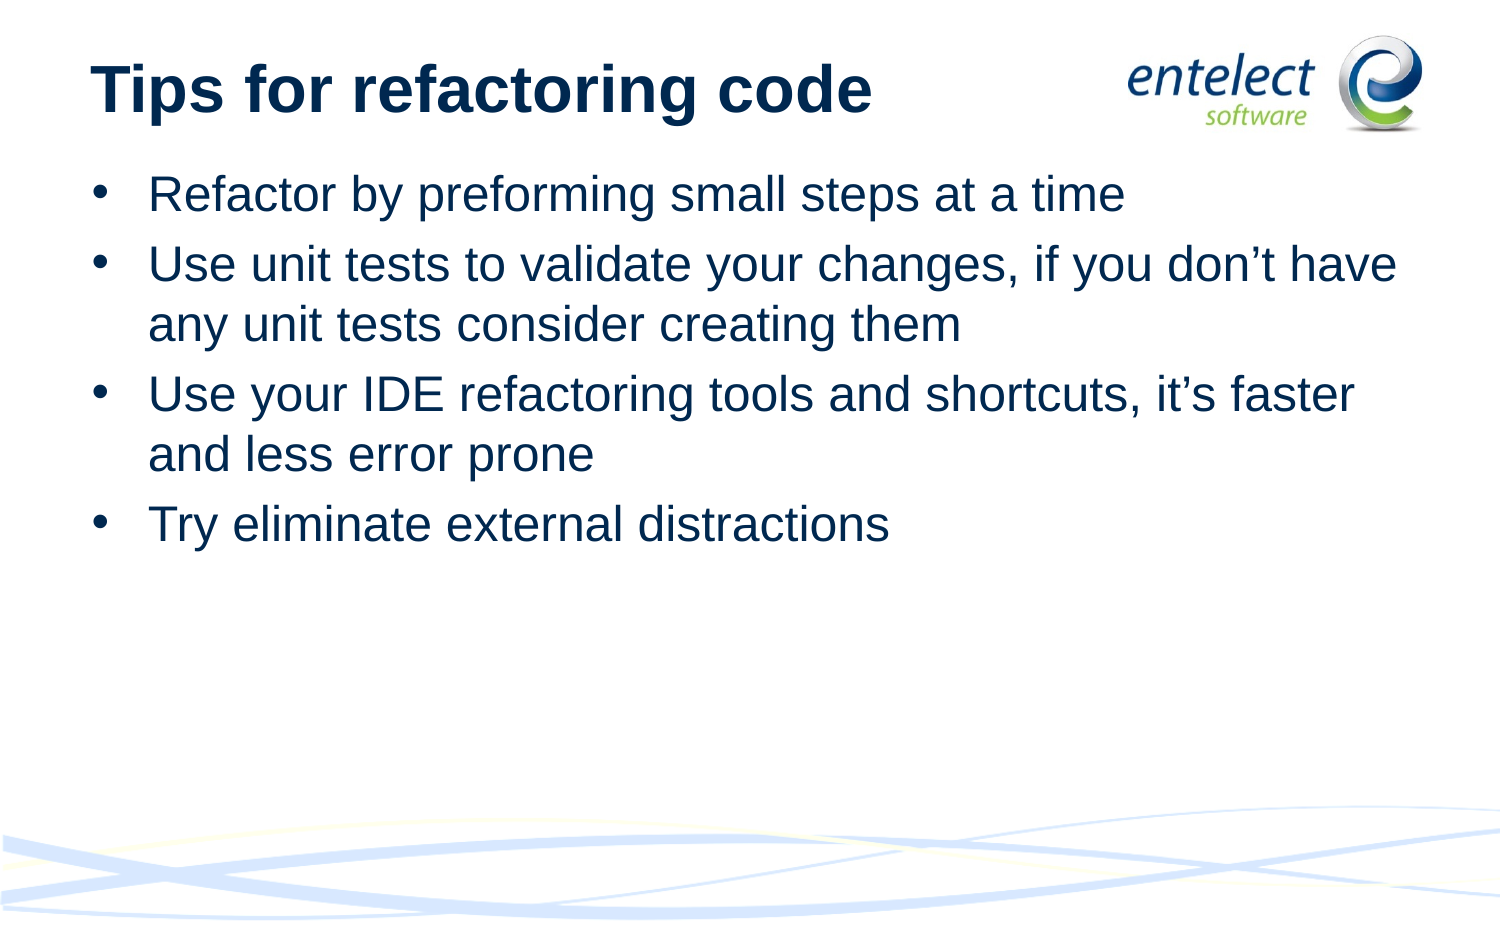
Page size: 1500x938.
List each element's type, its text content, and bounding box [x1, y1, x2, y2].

list Refactor by preforming small steps at a time Use unit tests to validate your changes, if you don’t have any unit tests consider creating them Use your IDE refactoring tools and shortcuts, it’s faster and less error prone Try eliminate external distractions [76, 153, 1427, 773]
picture [1128, 33, 1424, 37]
title Tips for refactoring code [75, 37, 1425, 134]
